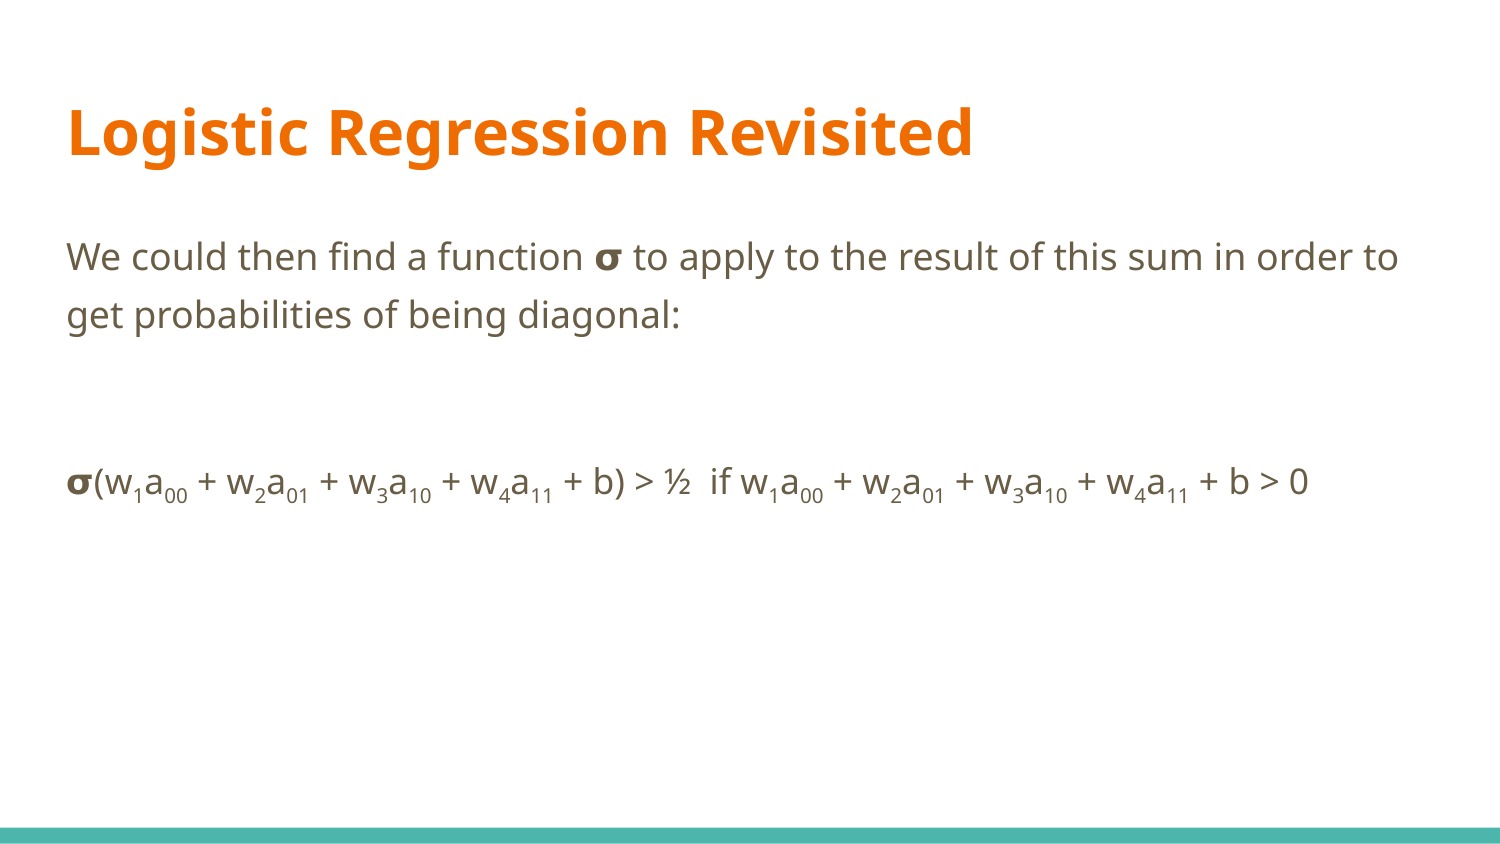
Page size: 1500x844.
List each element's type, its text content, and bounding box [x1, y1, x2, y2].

title Logistic Regression Revisited [51, 72, 1449, 189]
list We could then find a function 𝞂 to apply to the result of this sum in order to get probabilities of being diagonal: 𝞂(w1a00 + w2a01 + w3a10 + w4a11 + b) > ½ if w1a00 + w2a01 + w3a10 + w4a11 + b > 0 [51, 207, 1449, 750]
